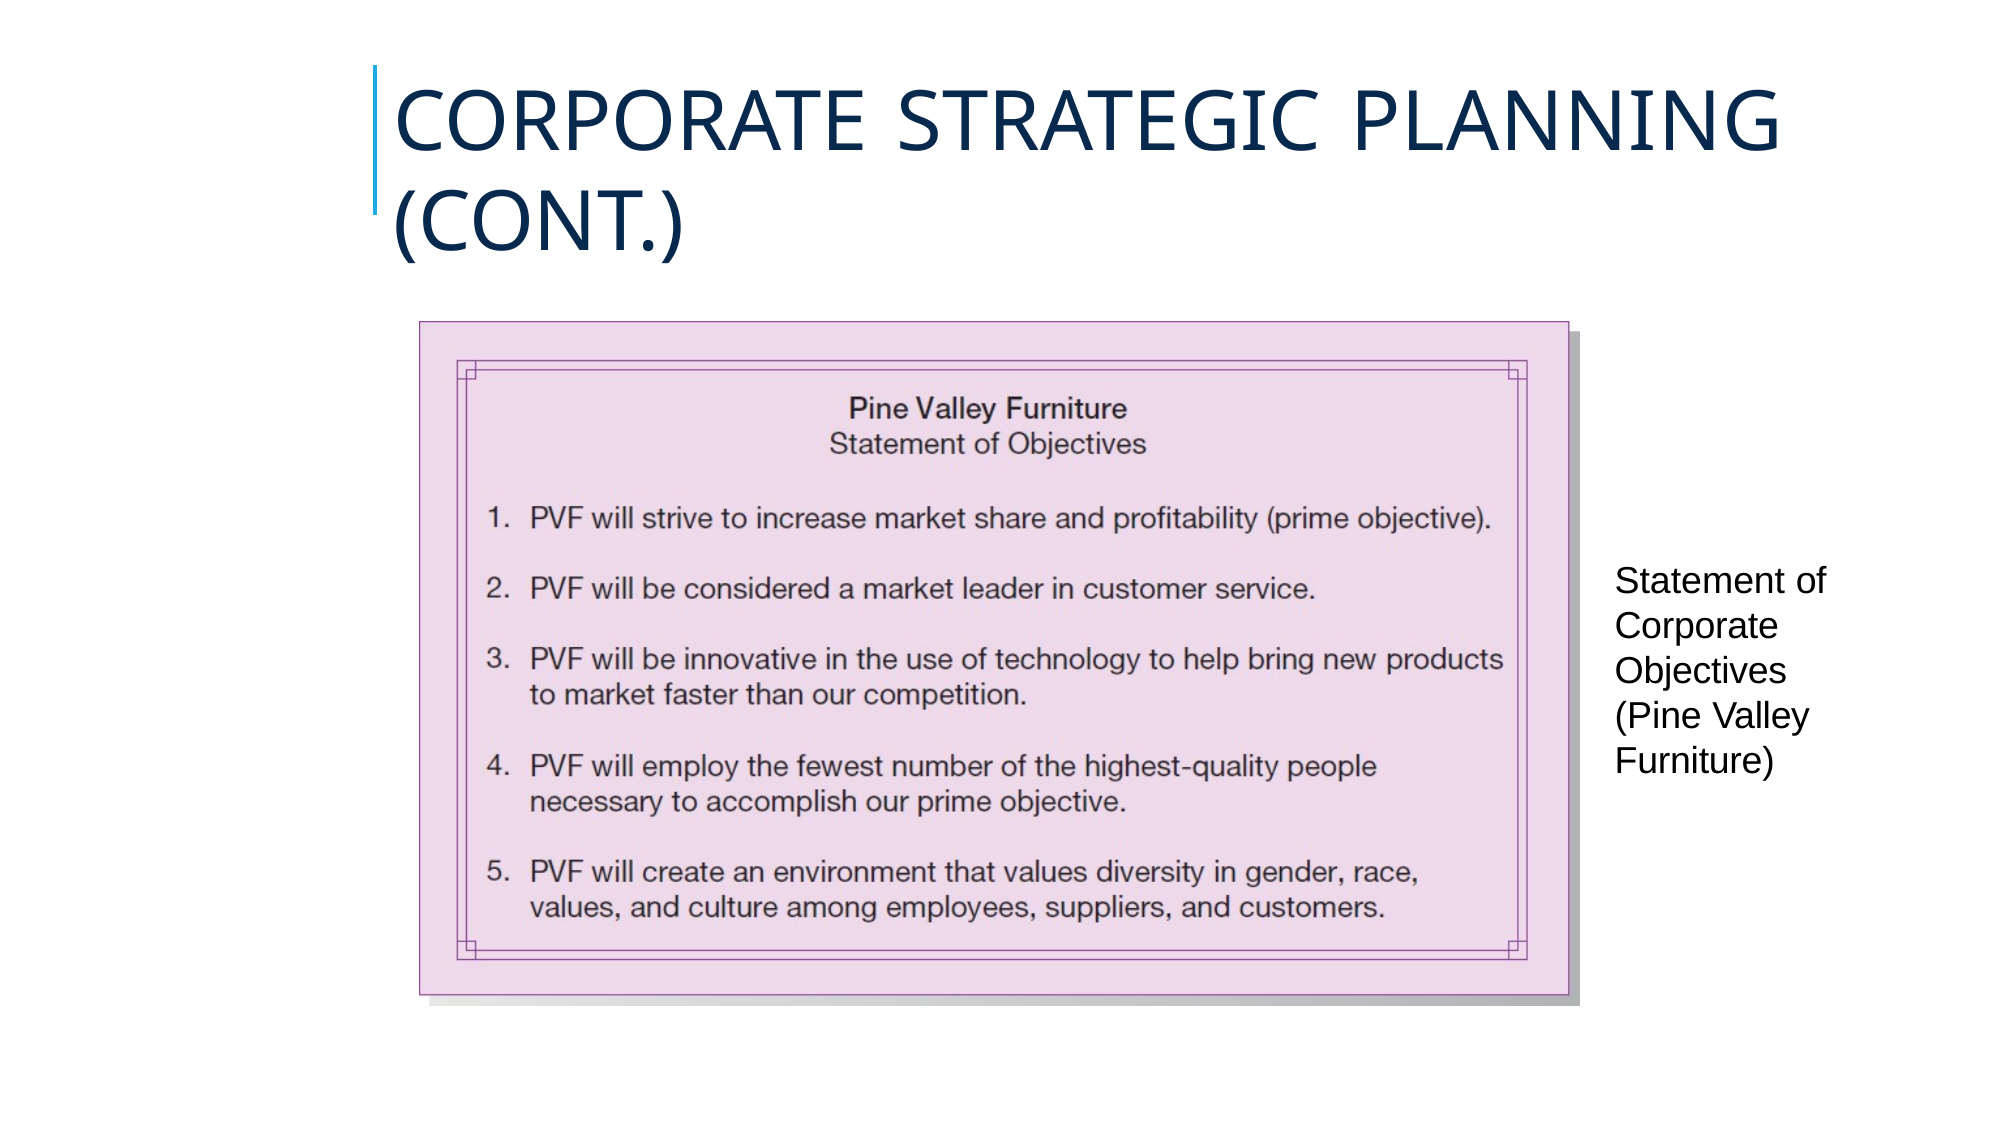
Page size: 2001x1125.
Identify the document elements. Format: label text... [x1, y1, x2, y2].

text_box Statement of Corporate Objectives (Pine Valley Furniture) [1612, 554, 1830, 782]
picture [419, 321, 1581, 1007]
title CORPORATE STRATEGIC PLANNING (CONT.) [391, 24, 1949, 268]
